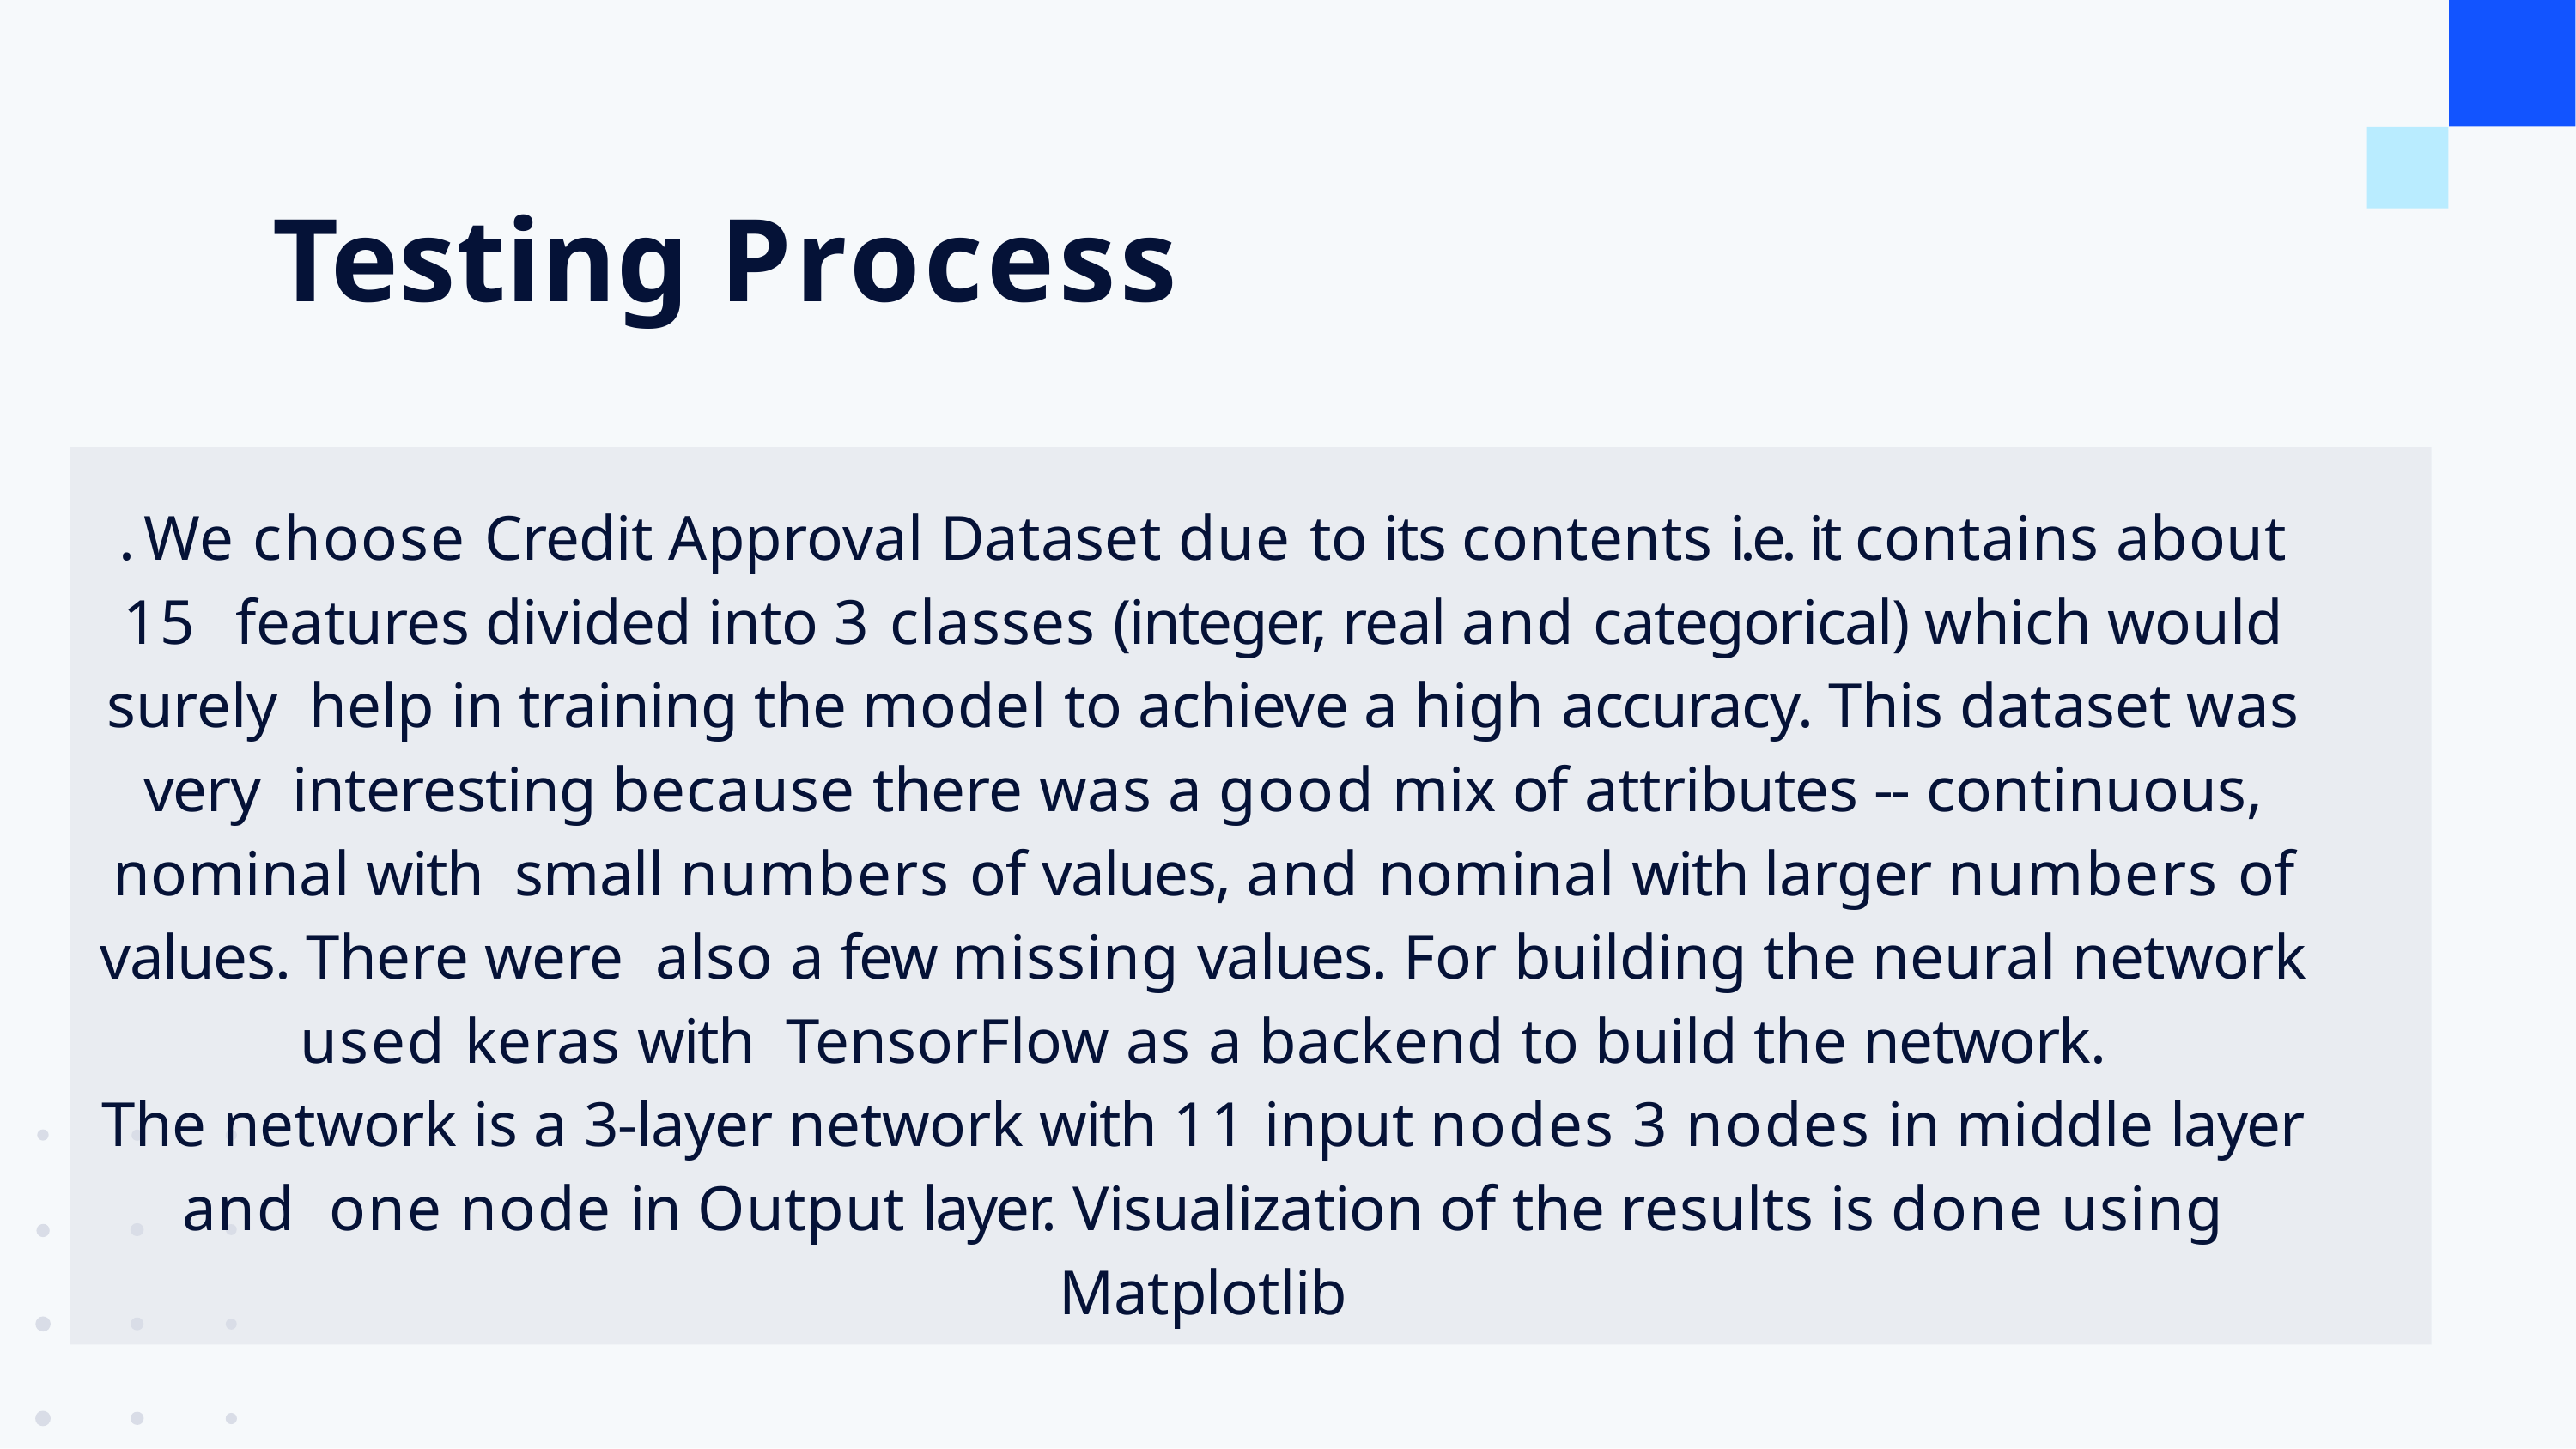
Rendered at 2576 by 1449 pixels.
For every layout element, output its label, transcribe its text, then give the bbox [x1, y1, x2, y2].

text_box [34, 446, 2433, 1427]
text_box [2366, 0, 2576, 209]
title Testing Process [270, 185, 1206, 430]
